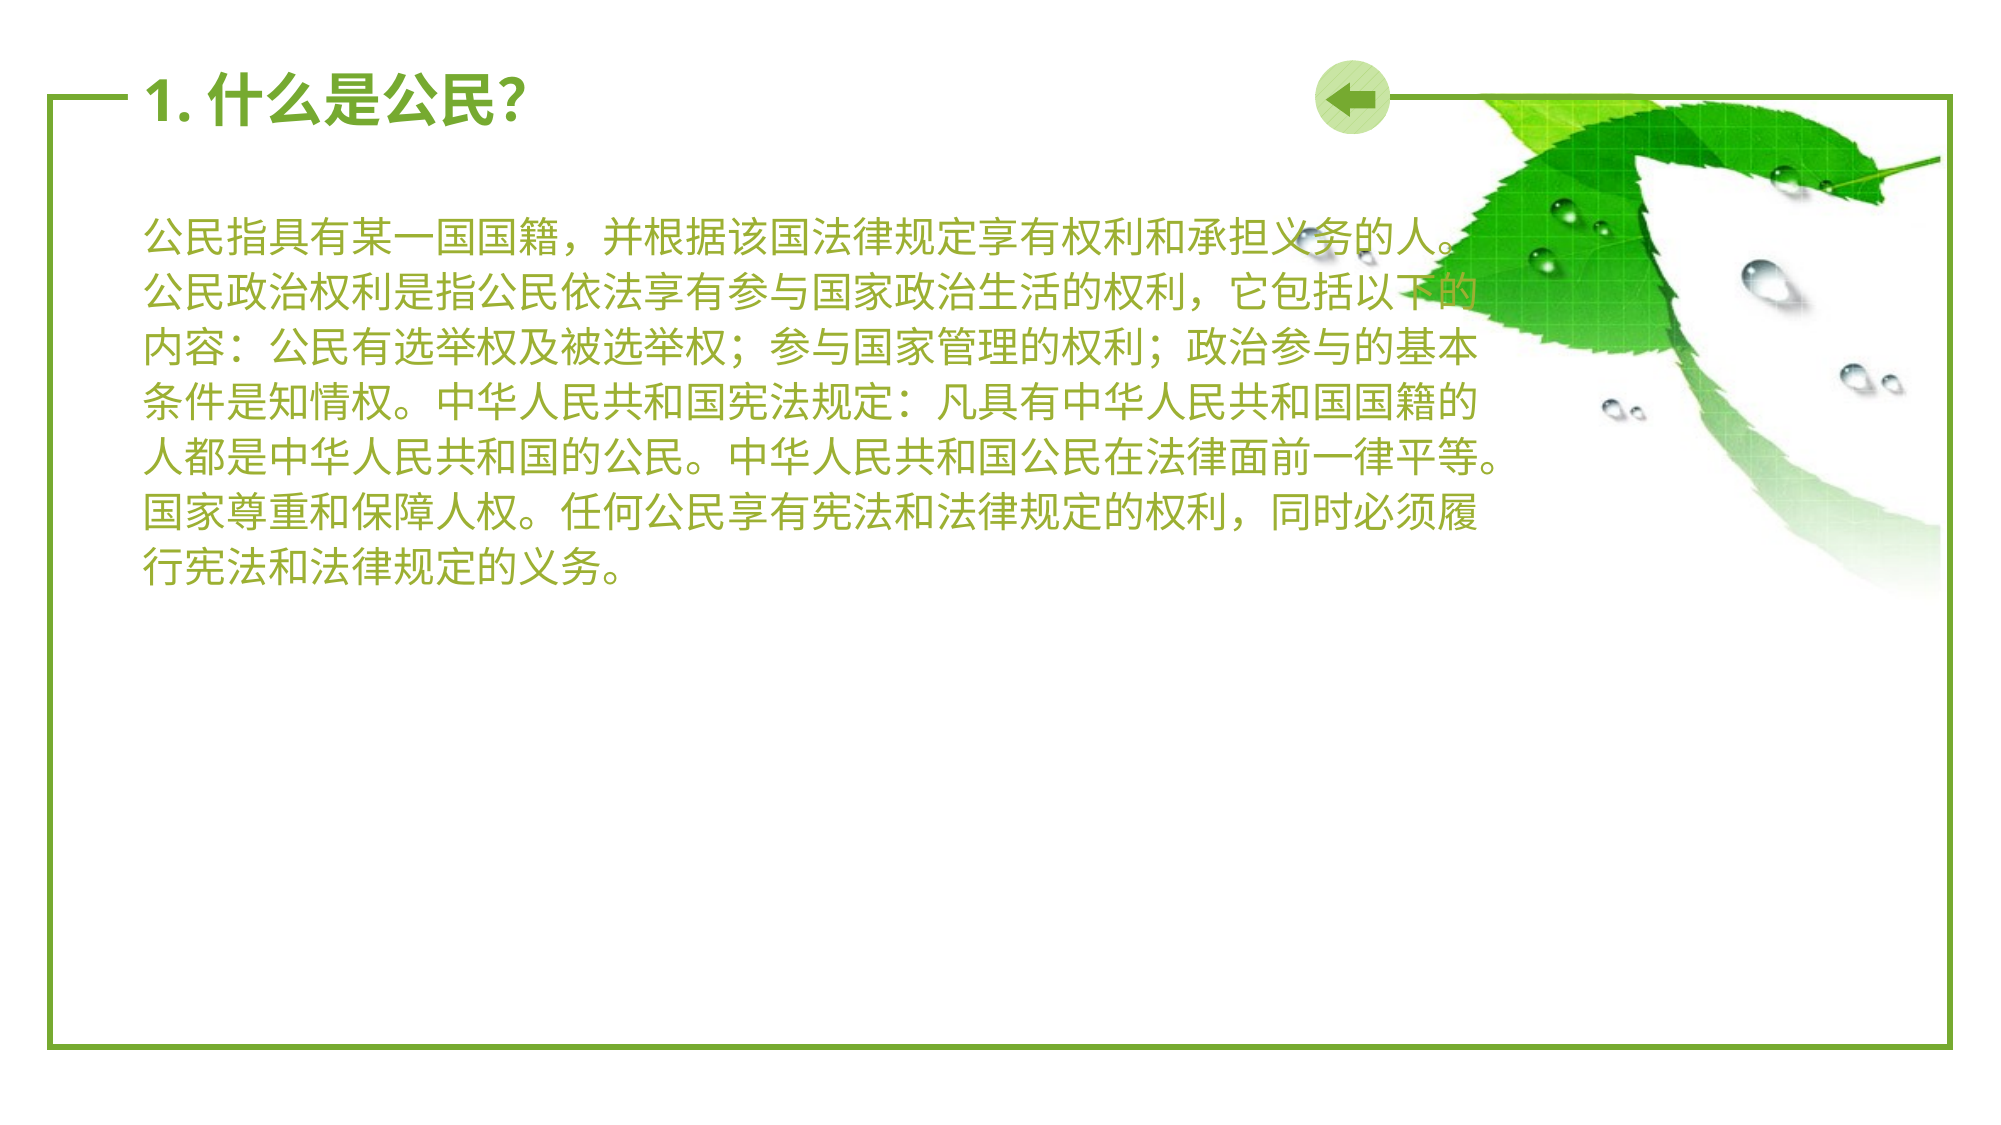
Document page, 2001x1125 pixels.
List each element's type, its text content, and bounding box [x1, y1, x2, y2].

list 公民指具有某一国国籍，并根据该国法律规定享有权利和承担义务的人。公民政治权利是指公民依法享有参与国家政治生活的权利，它包括以下的内容：公民有选举权及被选举权；参与国家管理的权利；政治参与的基本条件是知情权。中华人民共和国宪法规定：凡具有中华人民共和国国籍的人都是中华人民共和国的公民。中华人民共和国公民在法律面前一律平等。国家尊重和保障人权。任何公民享有宪法和法律规定的权利，同时必须履行宪法和法律规定的义务。 [127, 198, 1509, 1024]
picture [1265, 100, 1947, 628]
picture [1390, 93, 1965, 628]
title 1.什么是公民？ [127, 51, 1316, 155]
